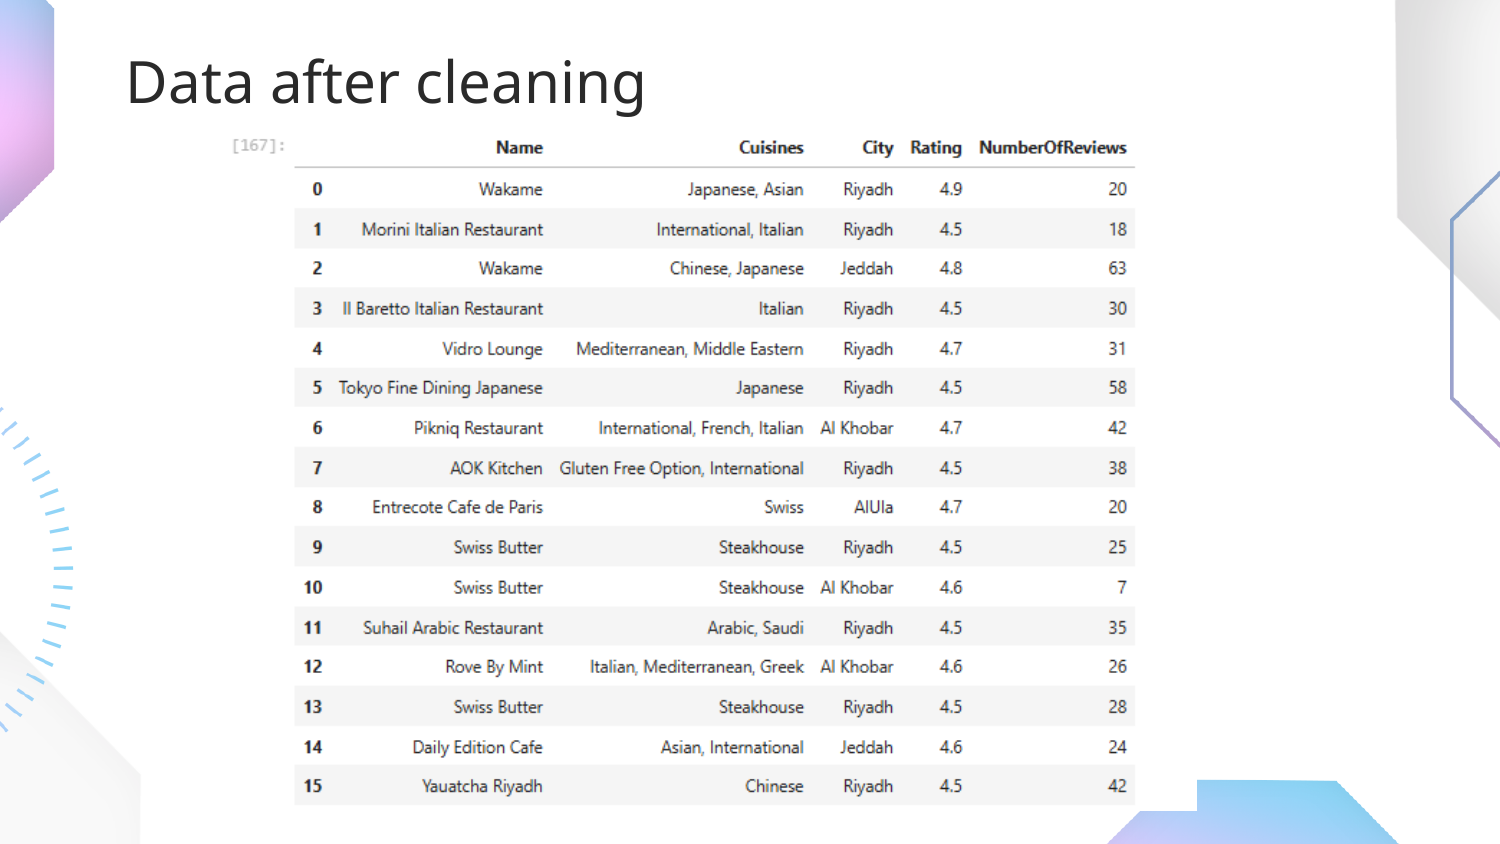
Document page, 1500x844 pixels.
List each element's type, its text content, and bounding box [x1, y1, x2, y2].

picture [209, 125, 1452, 844]
picture [1381, 0, 1500, 530]
picture [0, 334, 155, 844]
picture [0, 0, 56, 288]
title Data after cleaning [29, 30, 744, 126]
